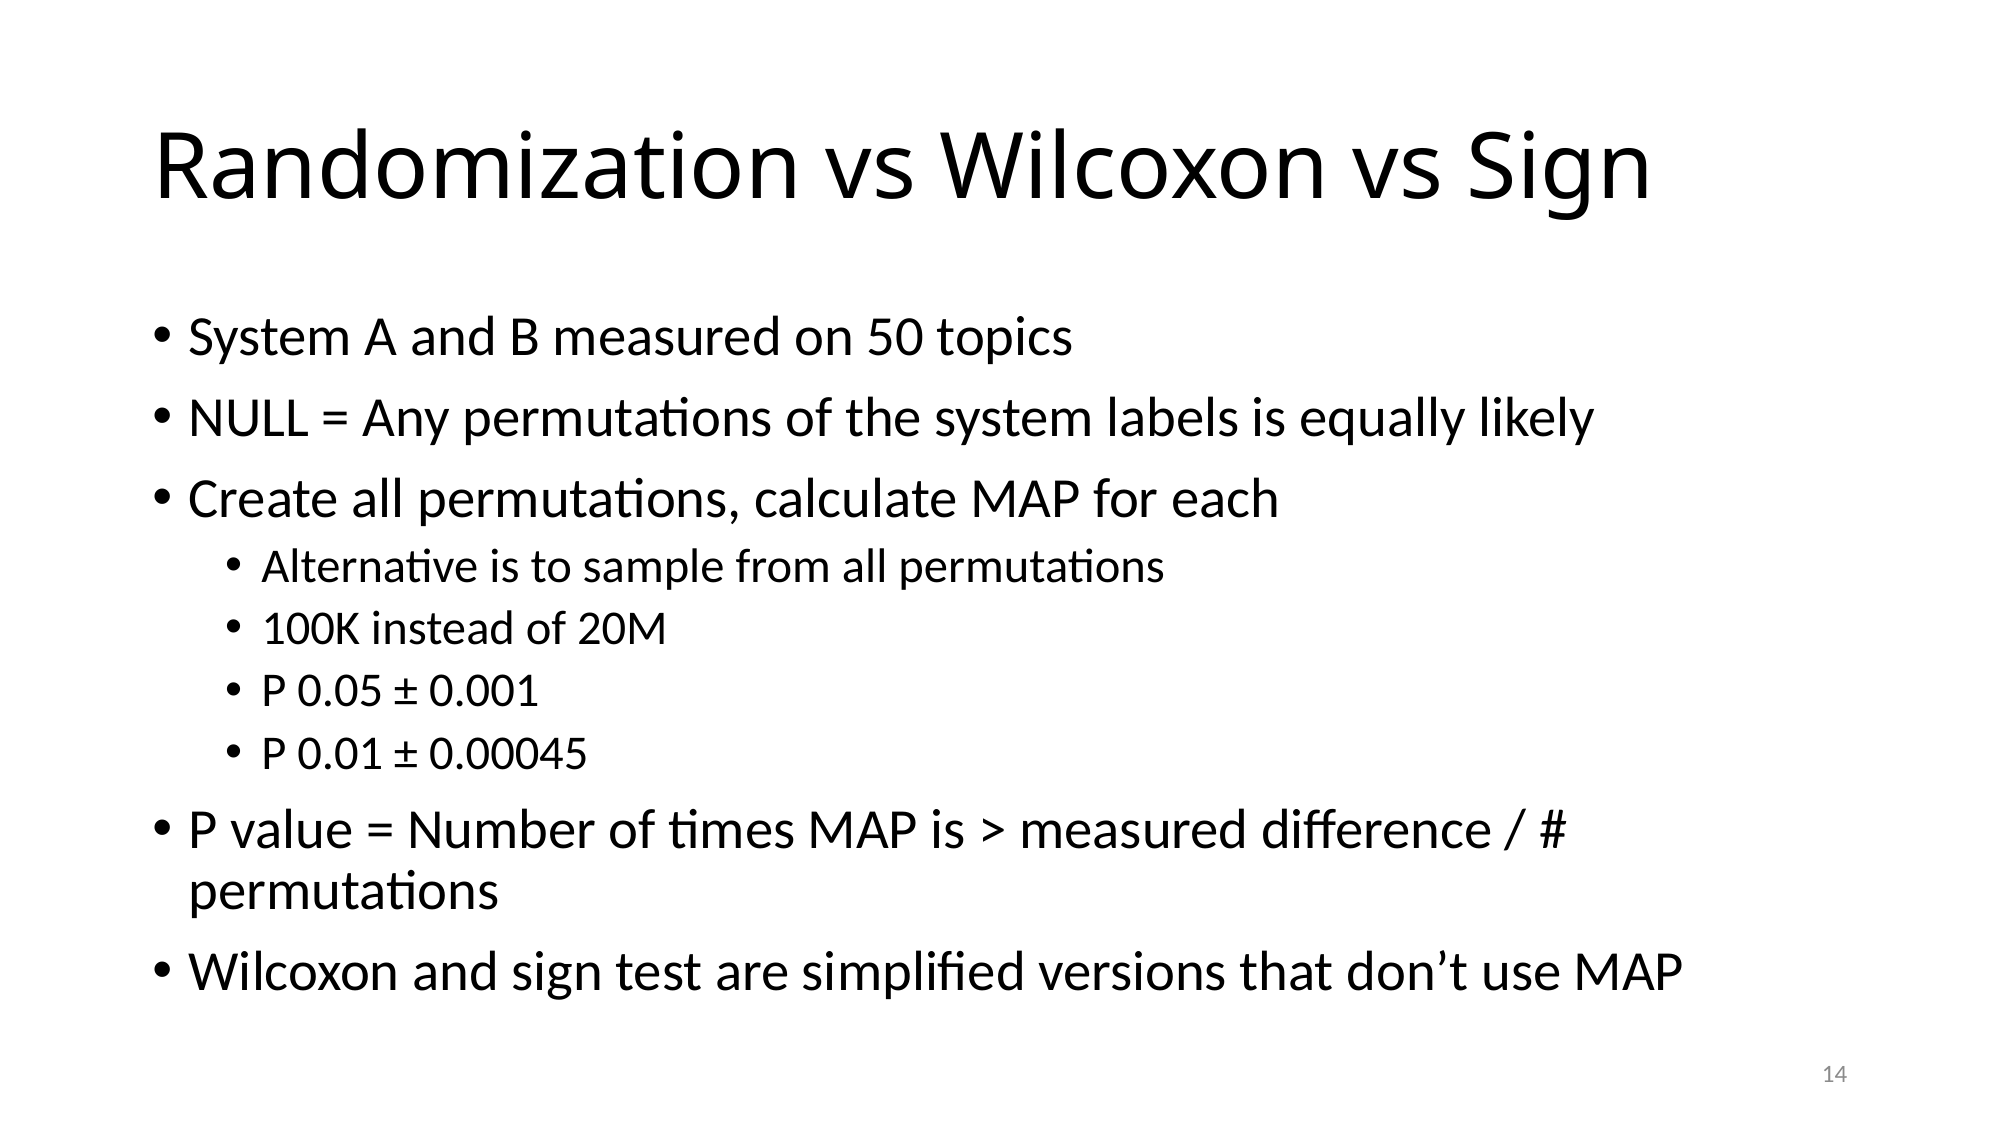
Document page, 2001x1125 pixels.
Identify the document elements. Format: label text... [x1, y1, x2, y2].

title Randomization vs Wilcoxon vs Sign [137, 59, 1863, 278]
slide_number 14 [1412, 1042, 1863, 1103]
list System A and B measured on 50 topics NULL = Any permutations of the system labels is equally likely Create all permutations, calculate MAP for each Alternative is to sample from all permutations 100K instead of 20M P 0.05 ± 0.001 P 0.01 ± 0.00045 P value = Number of times MAP is > measured difference / # permutations Wilcoxon and sign test are simplified versions that don’t use MAP [137, 299, 1863, 1014]
